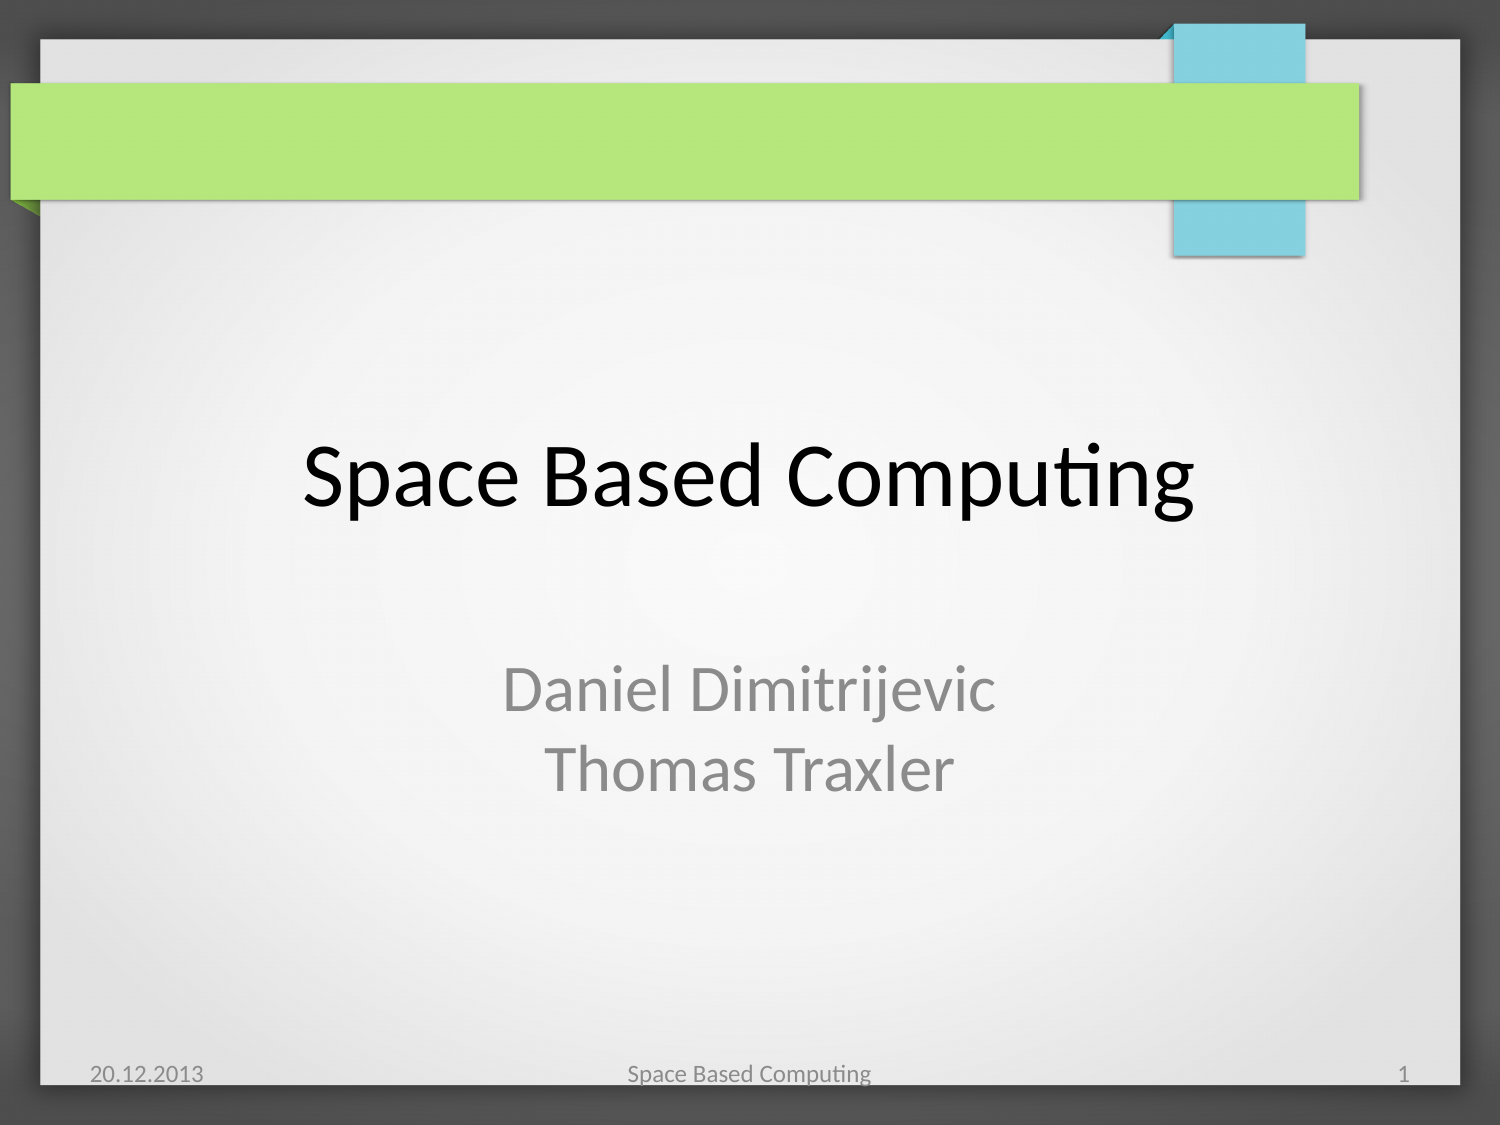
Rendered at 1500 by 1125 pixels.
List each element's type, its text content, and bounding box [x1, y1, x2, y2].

text_box <Nummer> [1074, 1042, 1425, 1103]
text_box Daniel Dimitrijevic Thomas Traxler [225, 637, 1275, 925]
text_box 20.12.2013 [74, 1042, 425, 1103]
text_box Space Based Computing [512, 1042, 988, 1103]
picture [0, 0, 1500, 1125]
text_box Space Based Computing [112, 349, 1388, 591]
